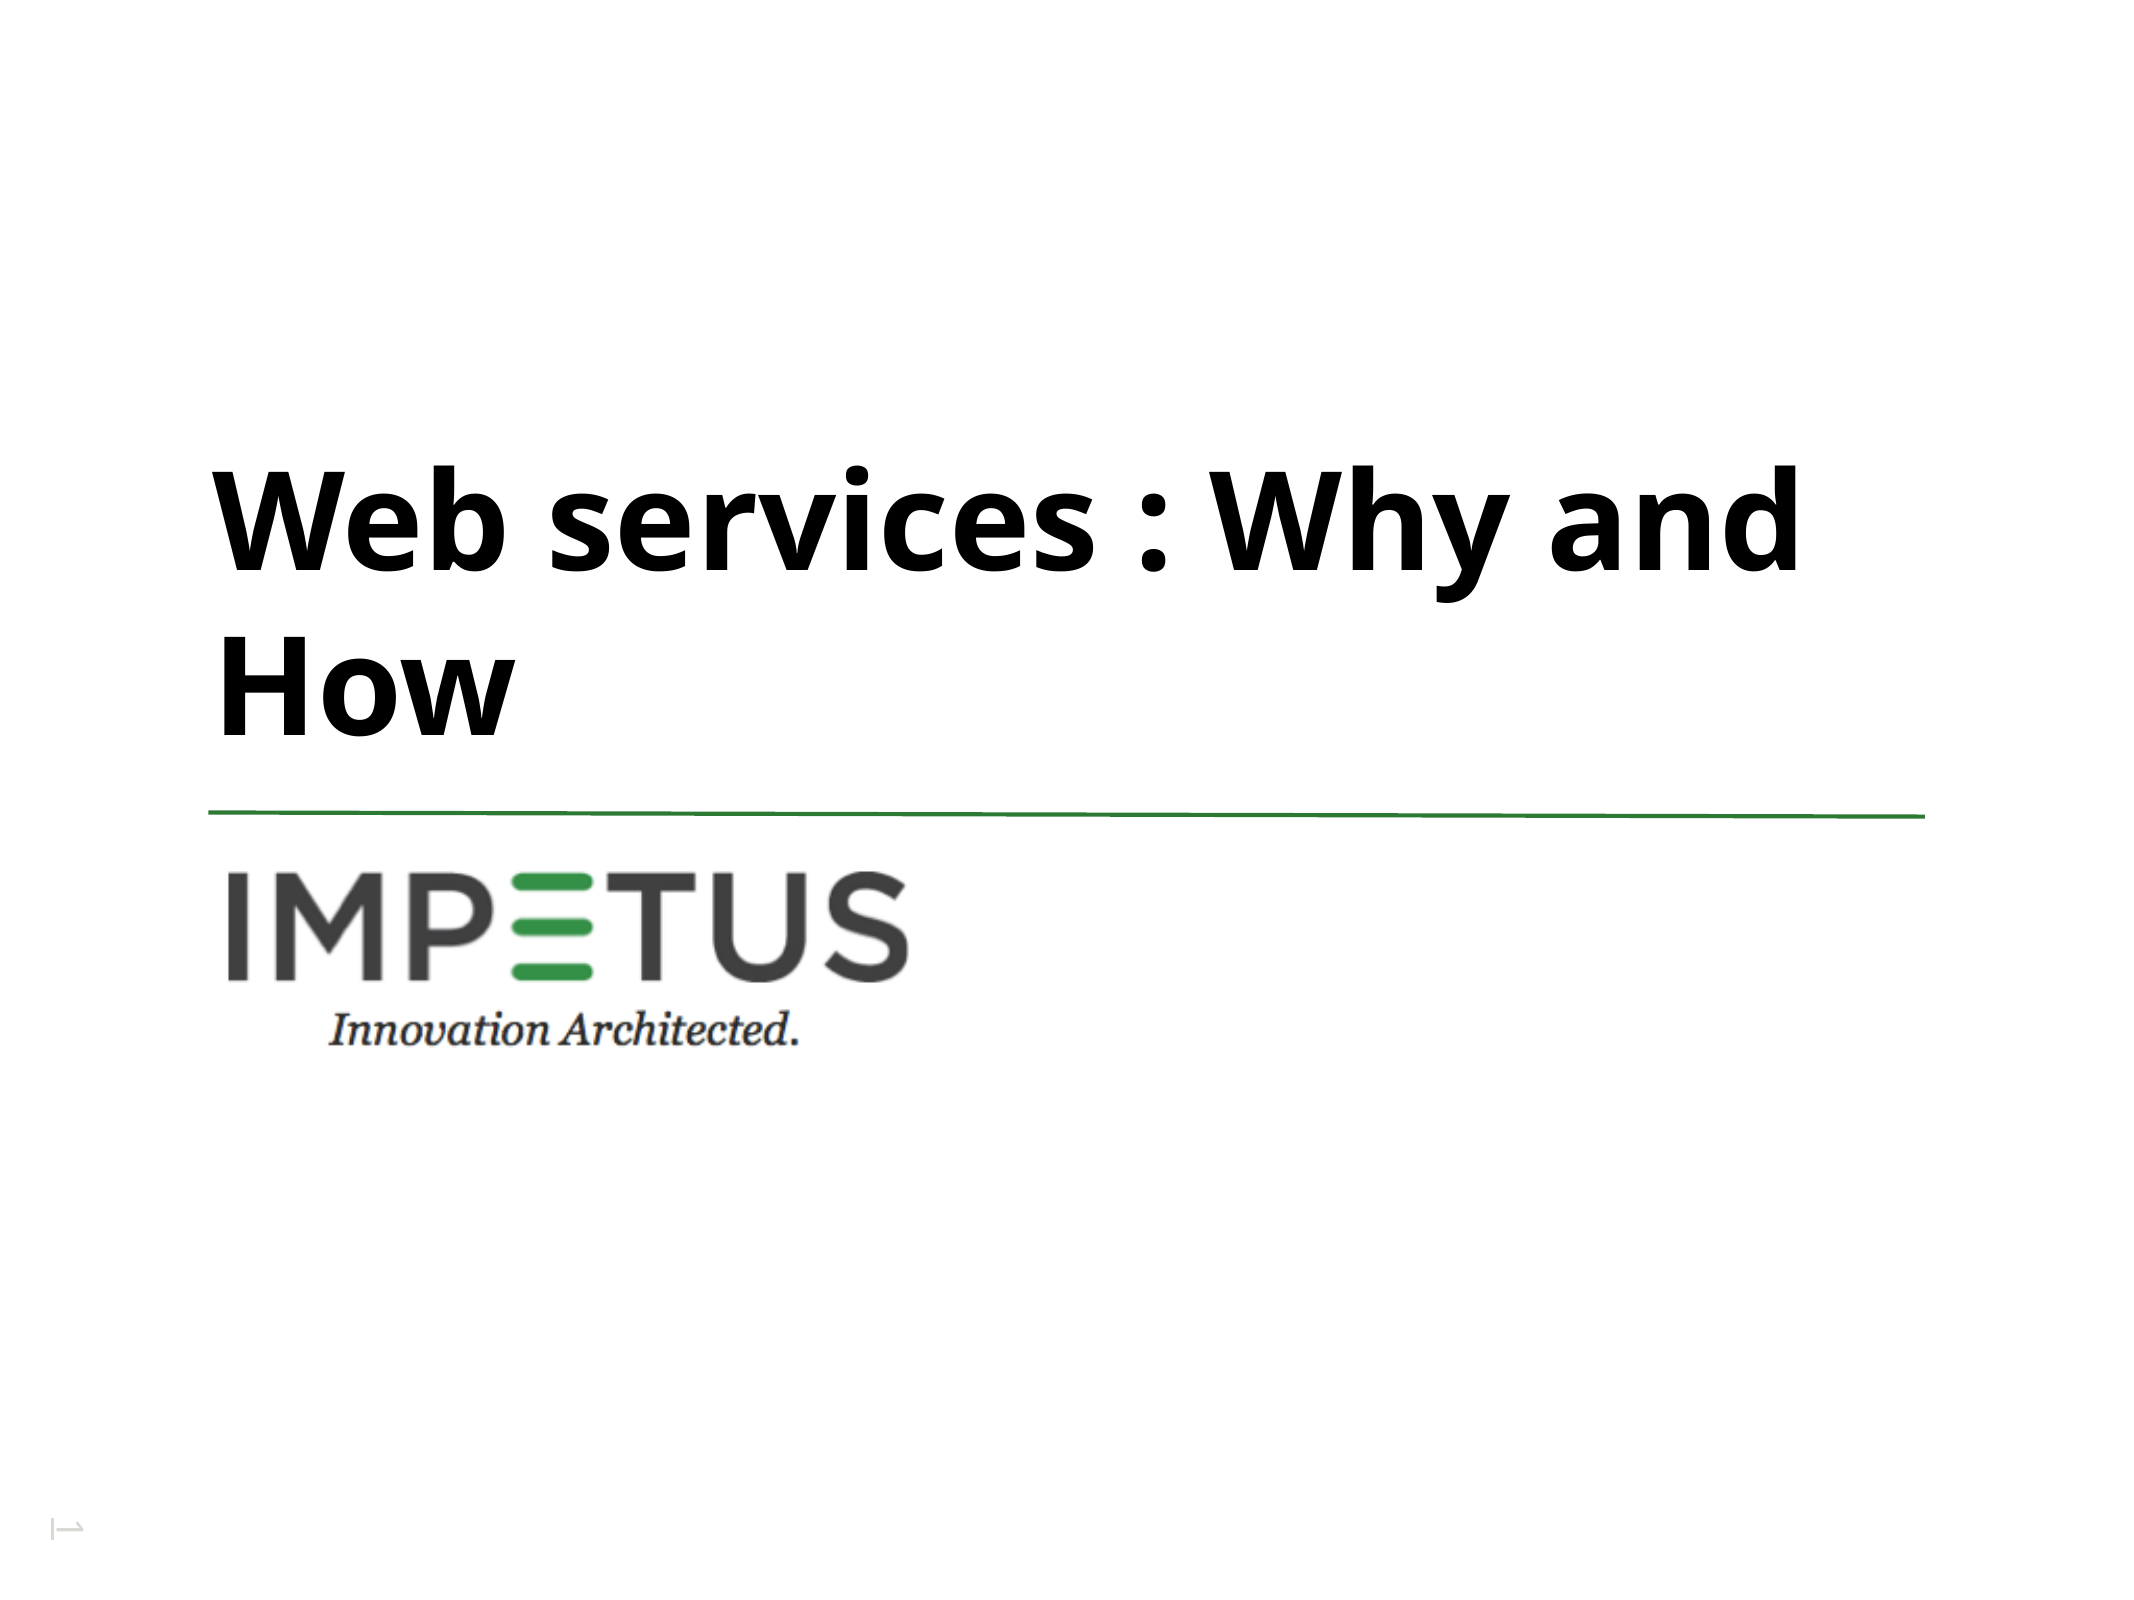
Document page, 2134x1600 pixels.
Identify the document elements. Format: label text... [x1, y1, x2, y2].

text_box Web services : Why and How [204, 437, 2105, 771]
slide_number 1 [43, 1498, 102, 1560]
picture [178, 824, 955, 1124]
